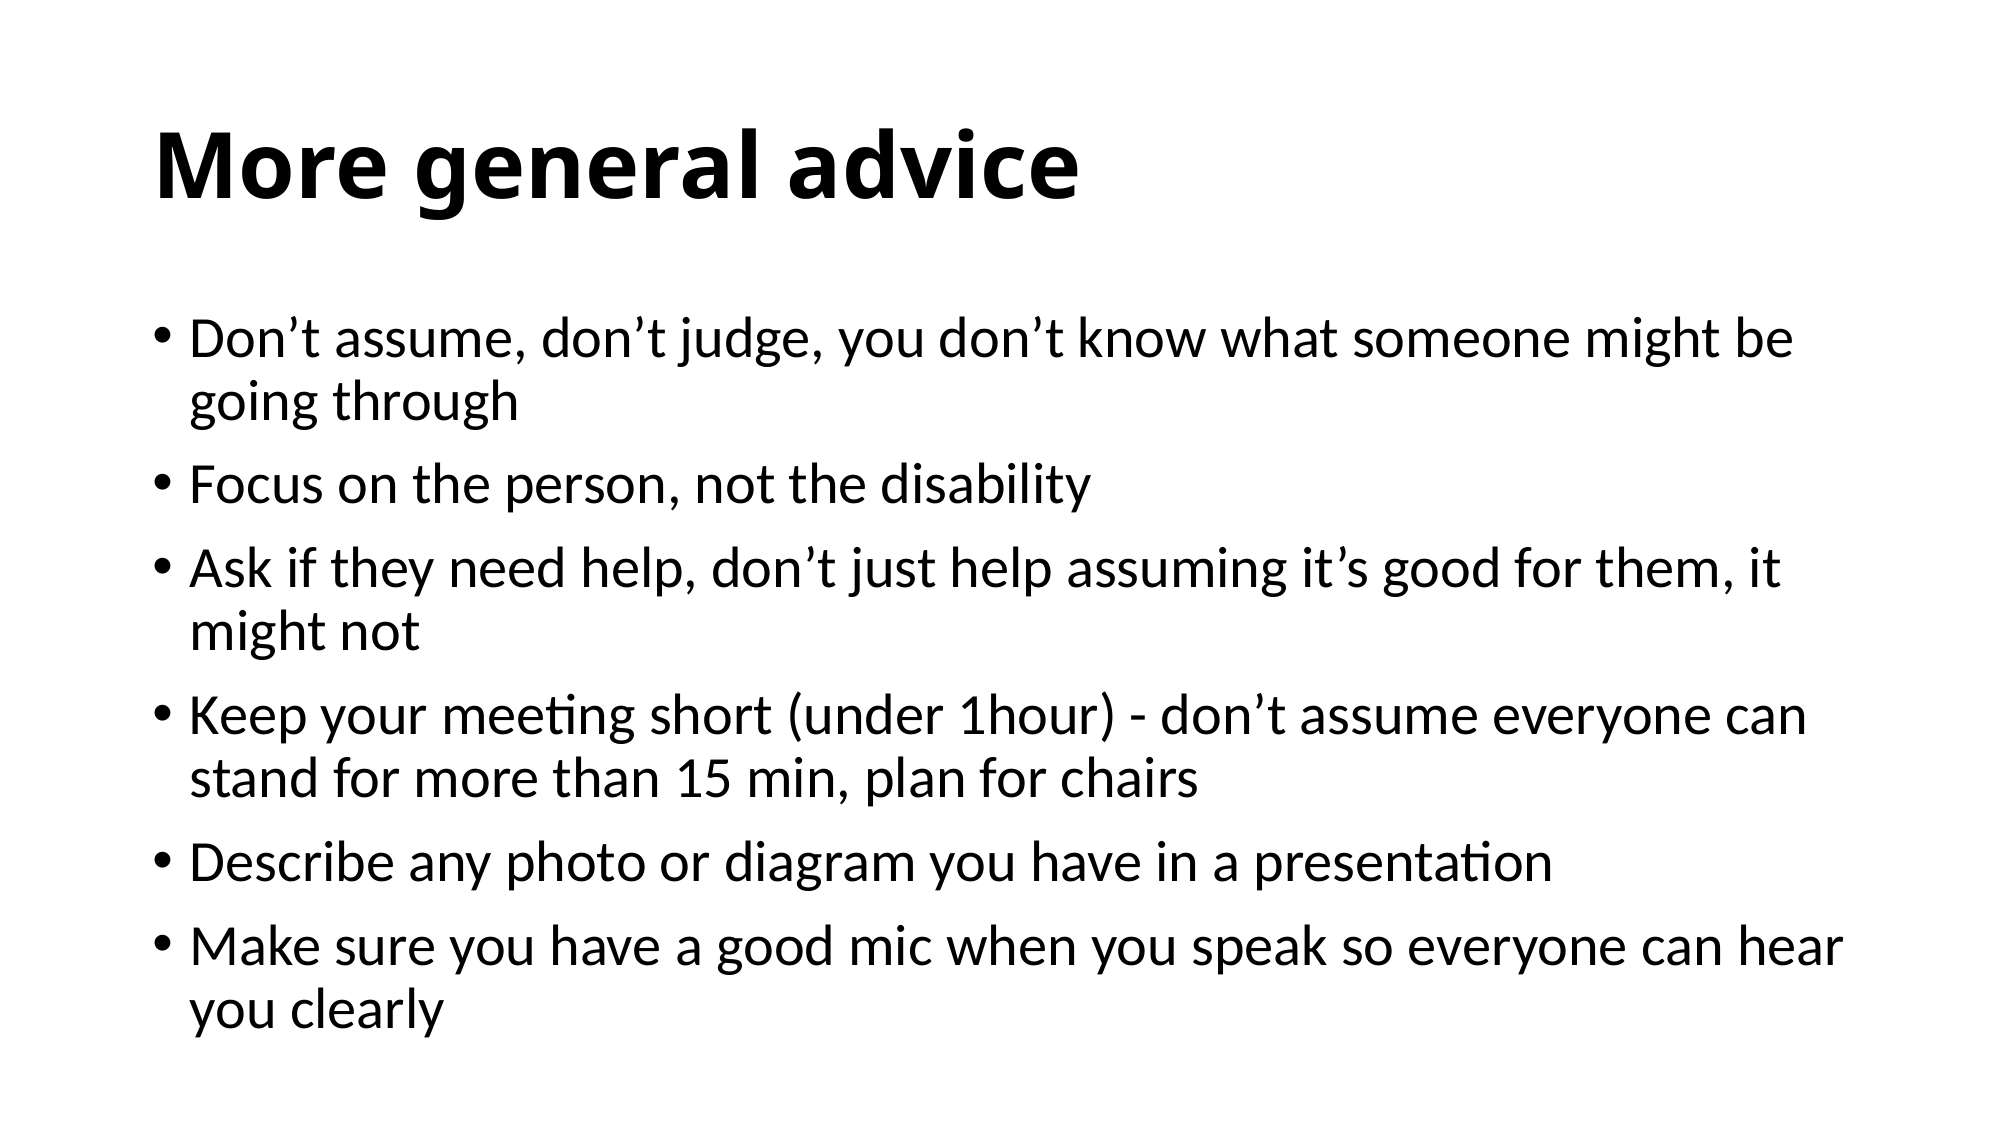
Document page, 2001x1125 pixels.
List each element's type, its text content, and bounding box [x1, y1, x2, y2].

title More general advice [137, 59, 1863, 278]
list Don’t assume, don’t judge, you don’t know what someone might be going through Focus on the person, not the disability Ask if they need help, don’t just help assuming it’s good for them, it might not Keep your meeting short (under 1hour) - don’t assume everyone can stand for more than 15 min, plan for chairs Describe any photo or diagram you have in a presentation Make sure you have a good mic when you speak so everyone can hear you clearly [137, 299, 1863, 1066]
